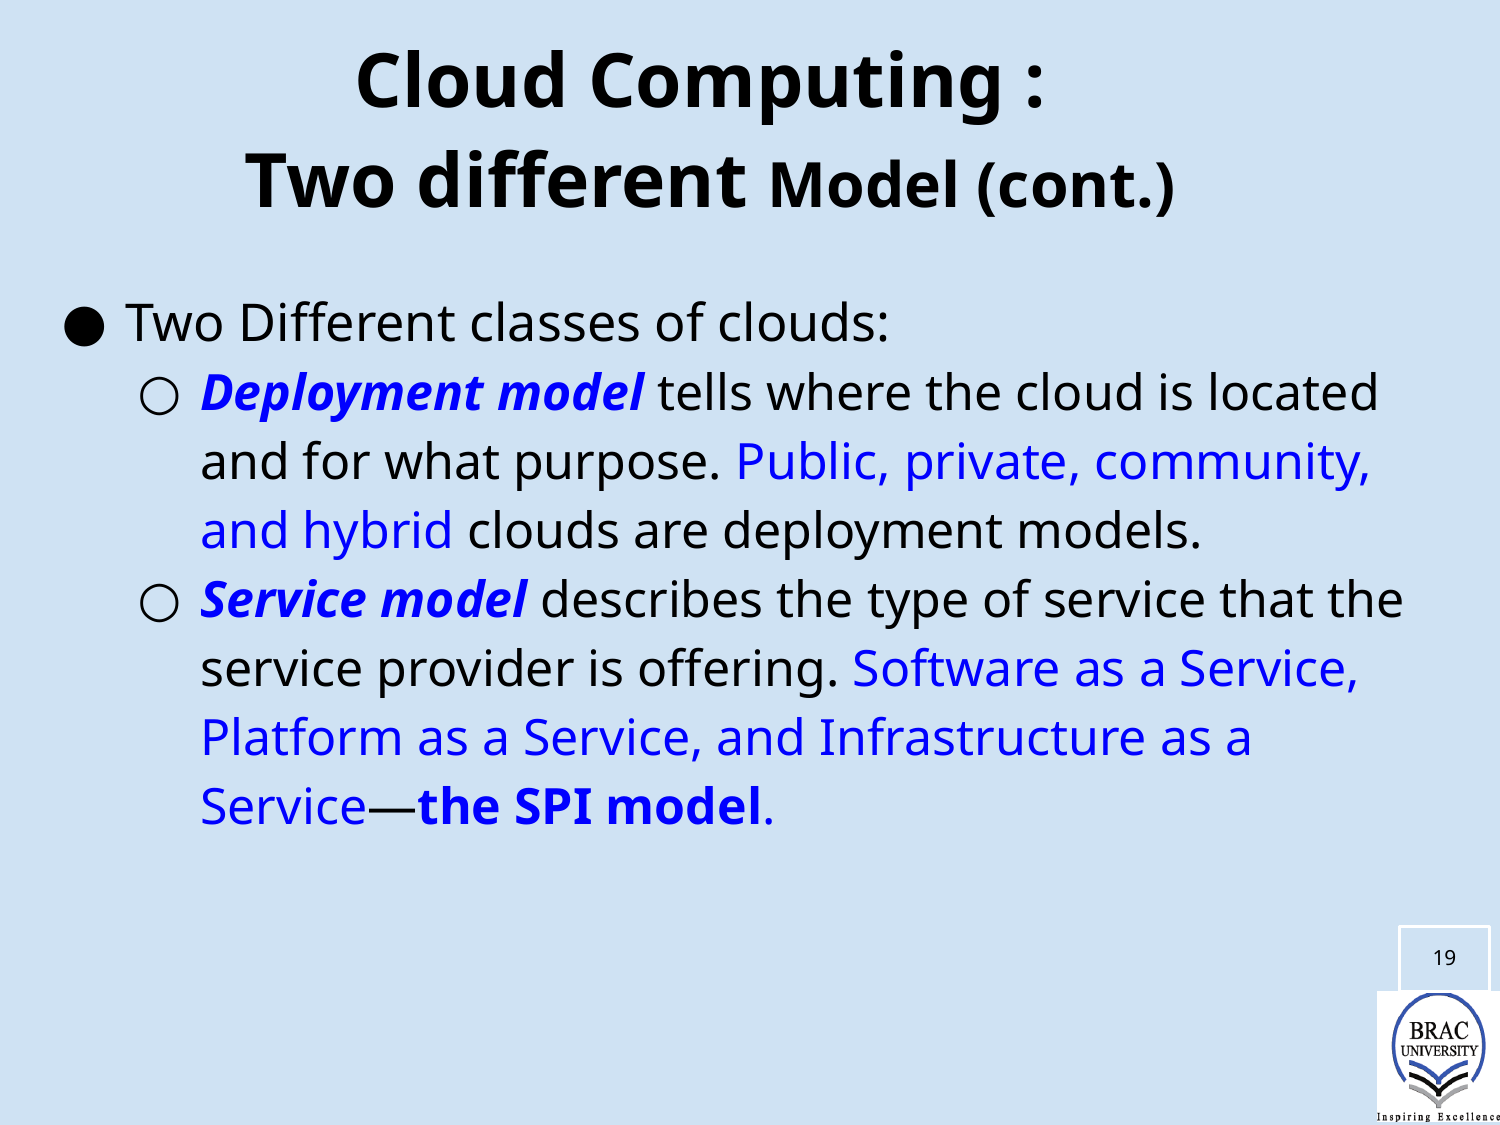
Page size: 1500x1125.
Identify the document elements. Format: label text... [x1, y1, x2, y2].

list Two Different classes of clouds: Deployment model tells where the cloud is located and for what purpose. Public, private, community, and hybrid clouds are deployment models. Service model describes the type of service that the service provider is offering. Software as a Service, Platform as a Service, and Infrastructure as a Service—the SPI model. [35, 272, 1428, 993]
slide_number ‹#› [1398, 925, 1491, 993]
title Cloud Computing : Two different Model (cont.) [49, 6, 1372, 239]
picture [1377, 991, 1500, 1122]
